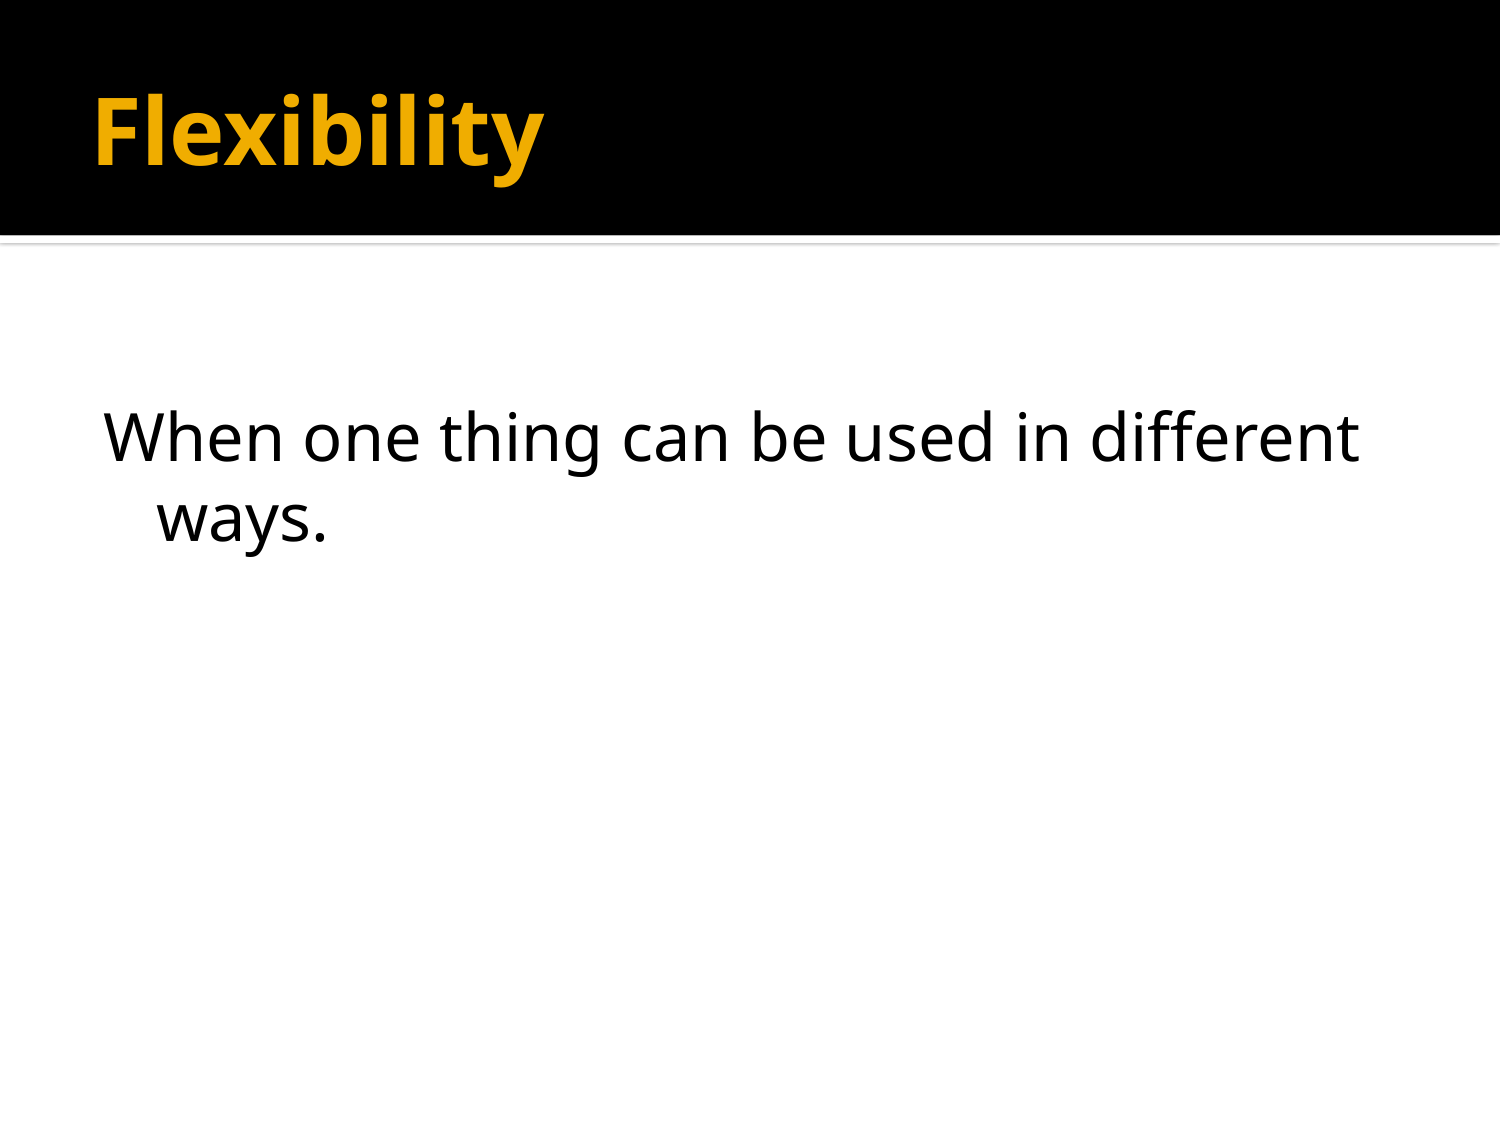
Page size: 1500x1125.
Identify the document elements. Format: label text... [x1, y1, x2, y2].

title Flexibility [75, 25, 1425, 231]
list When one thing can be used in different ways. [75, 299, 1438, 944]
